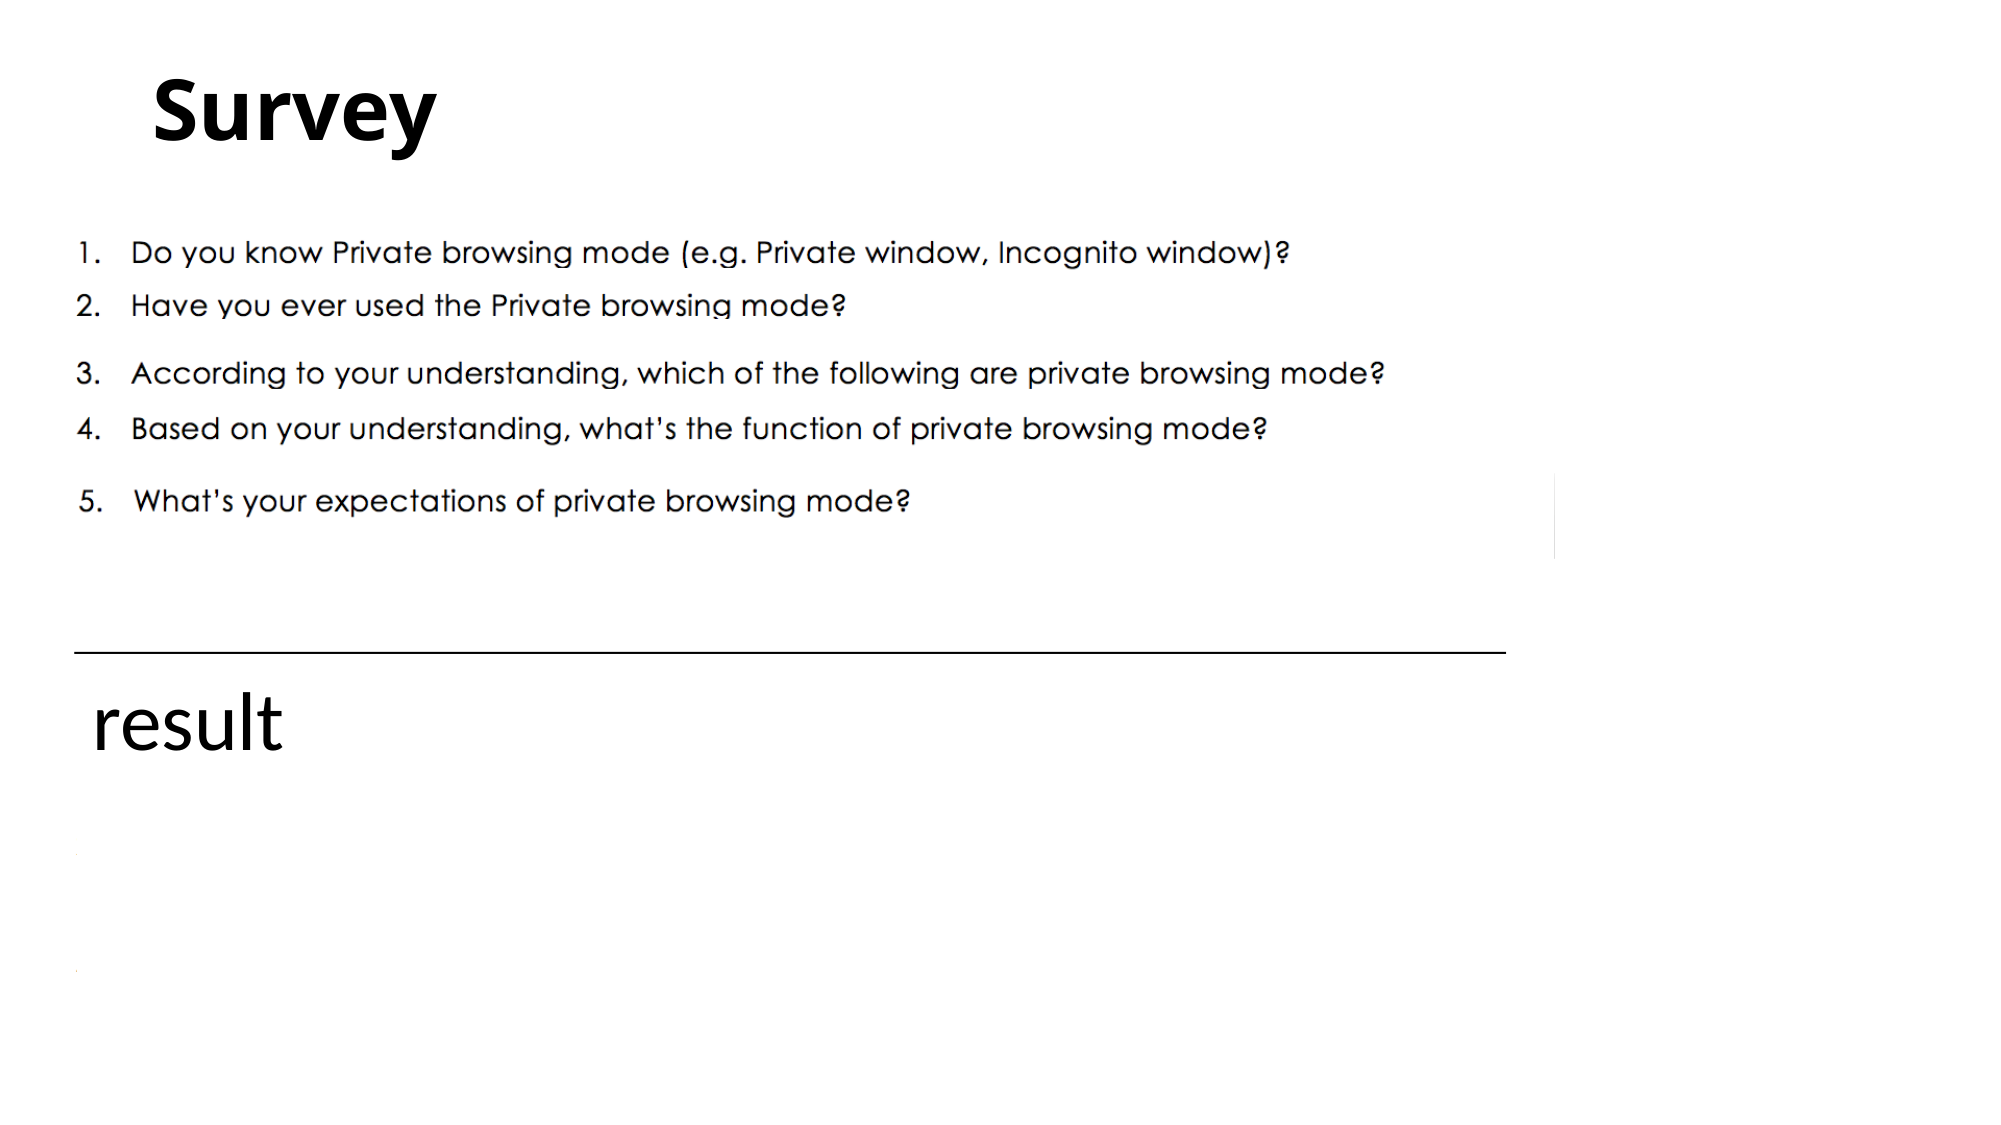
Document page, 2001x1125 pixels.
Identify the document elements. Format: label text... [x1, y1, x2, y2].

picture [41, 194, 1571, 1125]
title Survey [137, 59, 1863, 167]
